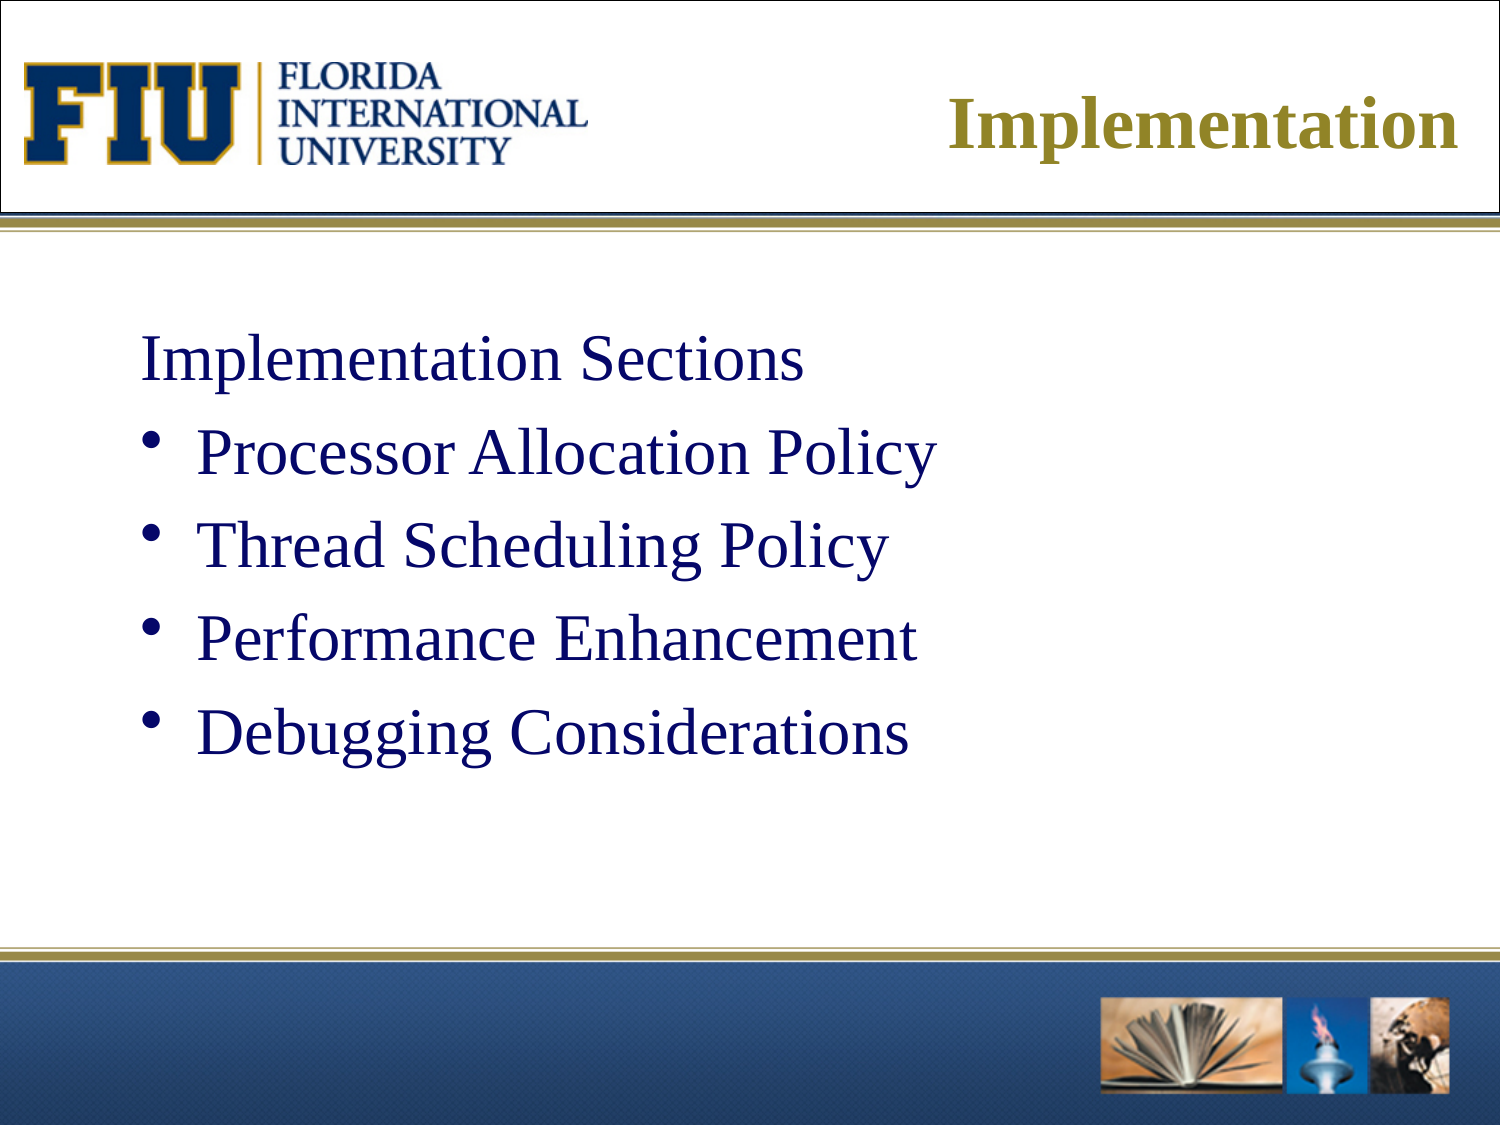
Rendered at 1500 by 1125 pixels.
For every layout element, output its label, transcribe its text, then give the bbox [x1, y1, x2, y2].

picture [0, 213, 1500, 1125]
list Implementation Sections Processor Allocation Policy Thread Scheduling Policy Performance Enhancement Debugging Considerations [124, 262, 1463, 913]
title Implementation [387, 49, 1476, 188]
picture [24, 62, 387, 165]
